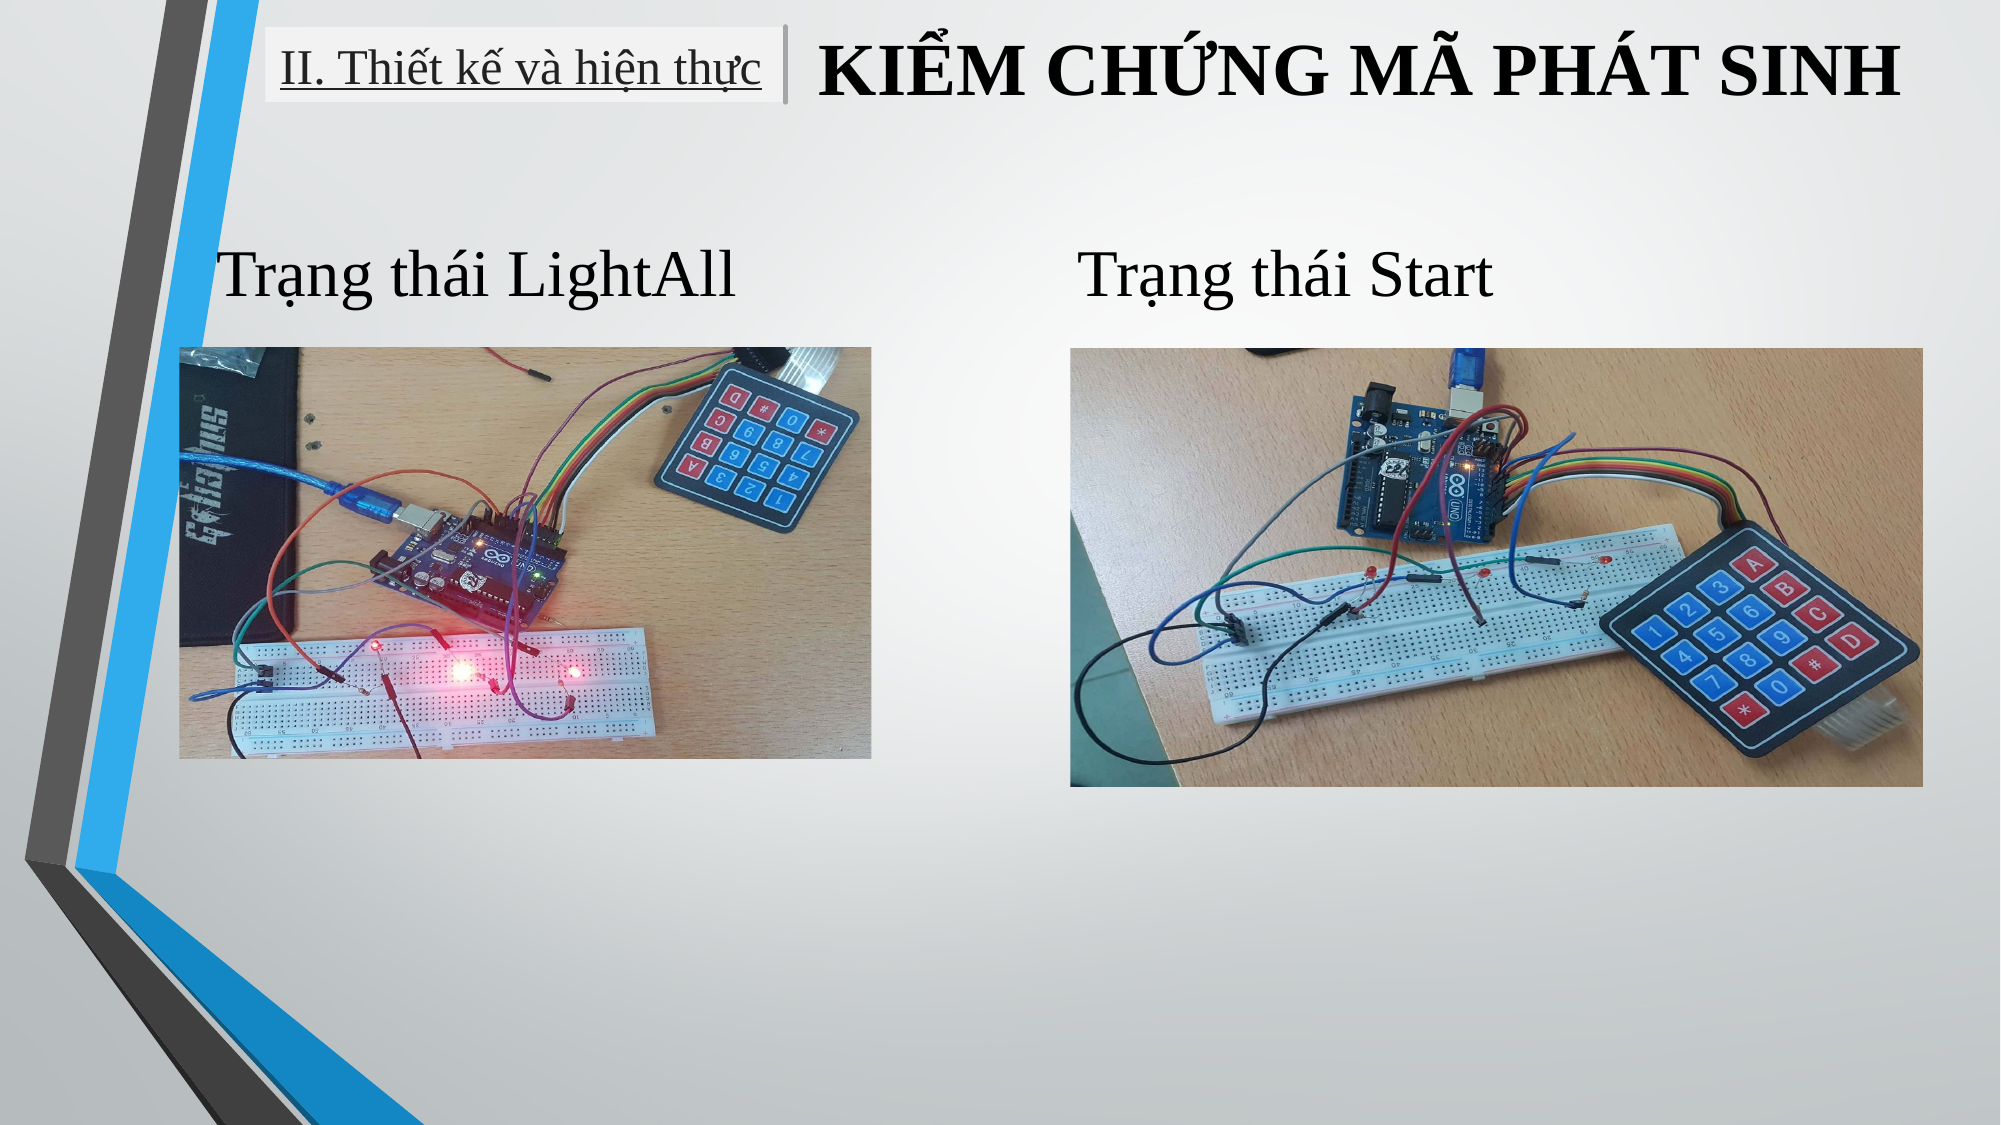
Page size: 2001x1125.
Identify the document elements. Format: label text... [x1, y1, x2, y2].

text_box II. Thiết kế và hiện thực [265, 27, 783, 102]
text_box Trạng thái Start [1077, 229, 1276, 310]
picture [179, 346, 872, 759]
text_box KIỂM CHỨNG MÃ PHÁT SINH [818, 20, 1923, 111]
picture [1070, 140, 1923, 994]
text_box Trạng thái LightAll [216, 229, 738, 310]
